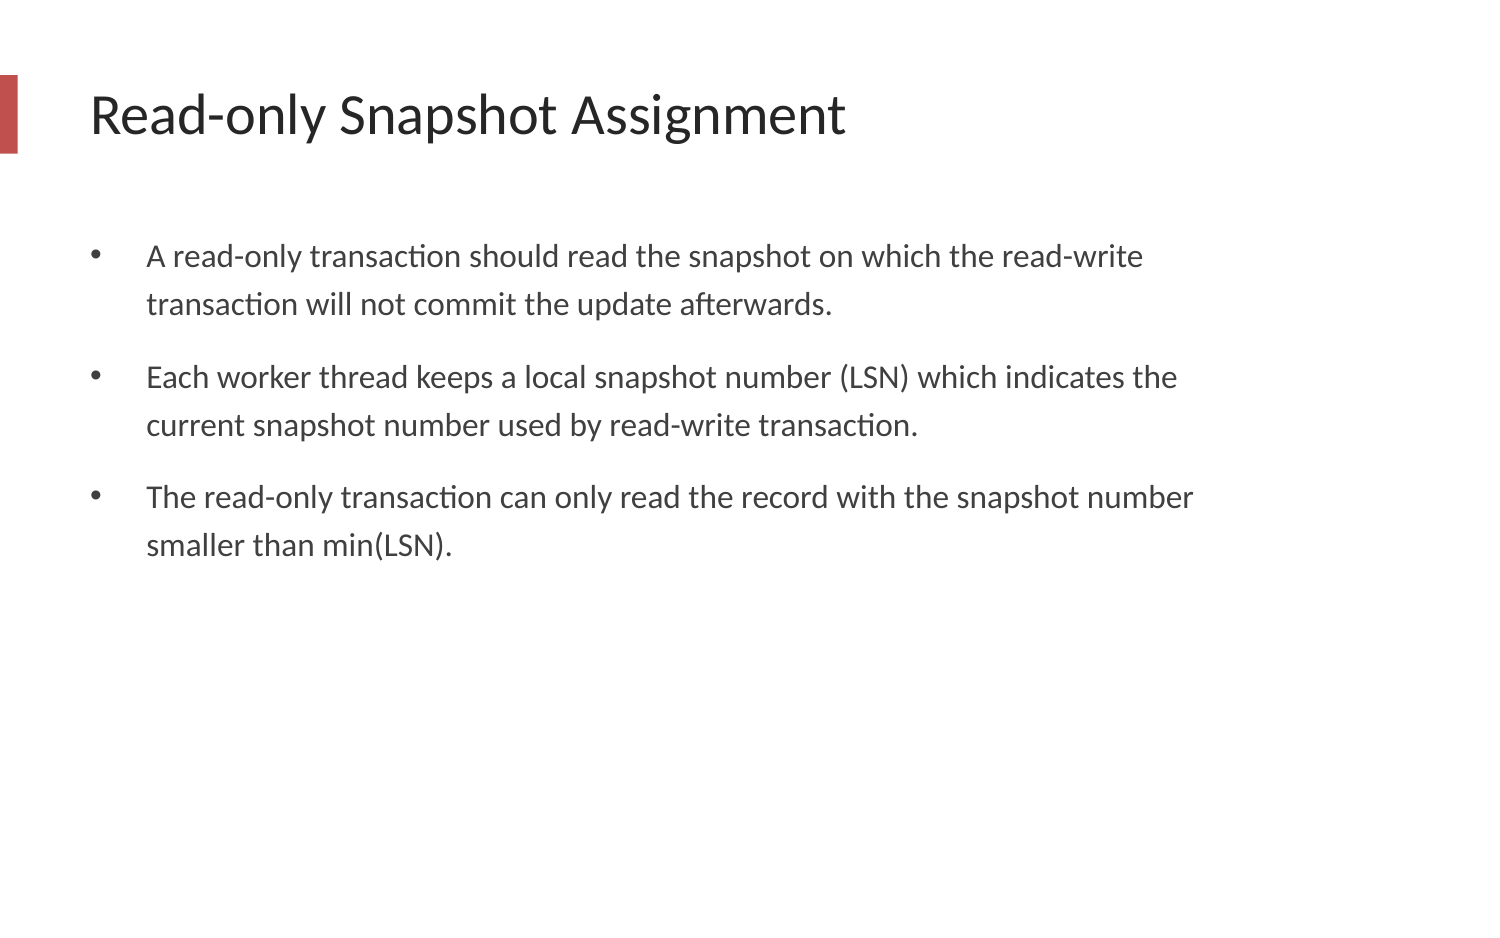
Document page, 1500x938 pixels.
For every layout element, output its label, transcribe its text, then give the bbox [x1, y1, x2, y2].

title Read-only Snapshot Assignment [75, 37, 1425, 186]
list A read-only transaction should read the snapshot on which the read-write transaction will not commit the update afterwards. Each worker thread keeps a local snapshot number (LSN) which indicates the current snapshot number used by read-write transaction. The read-only transaction can only read the record with the snapshot number smaller than min(LSN). [75, 218, 1258, 824]
